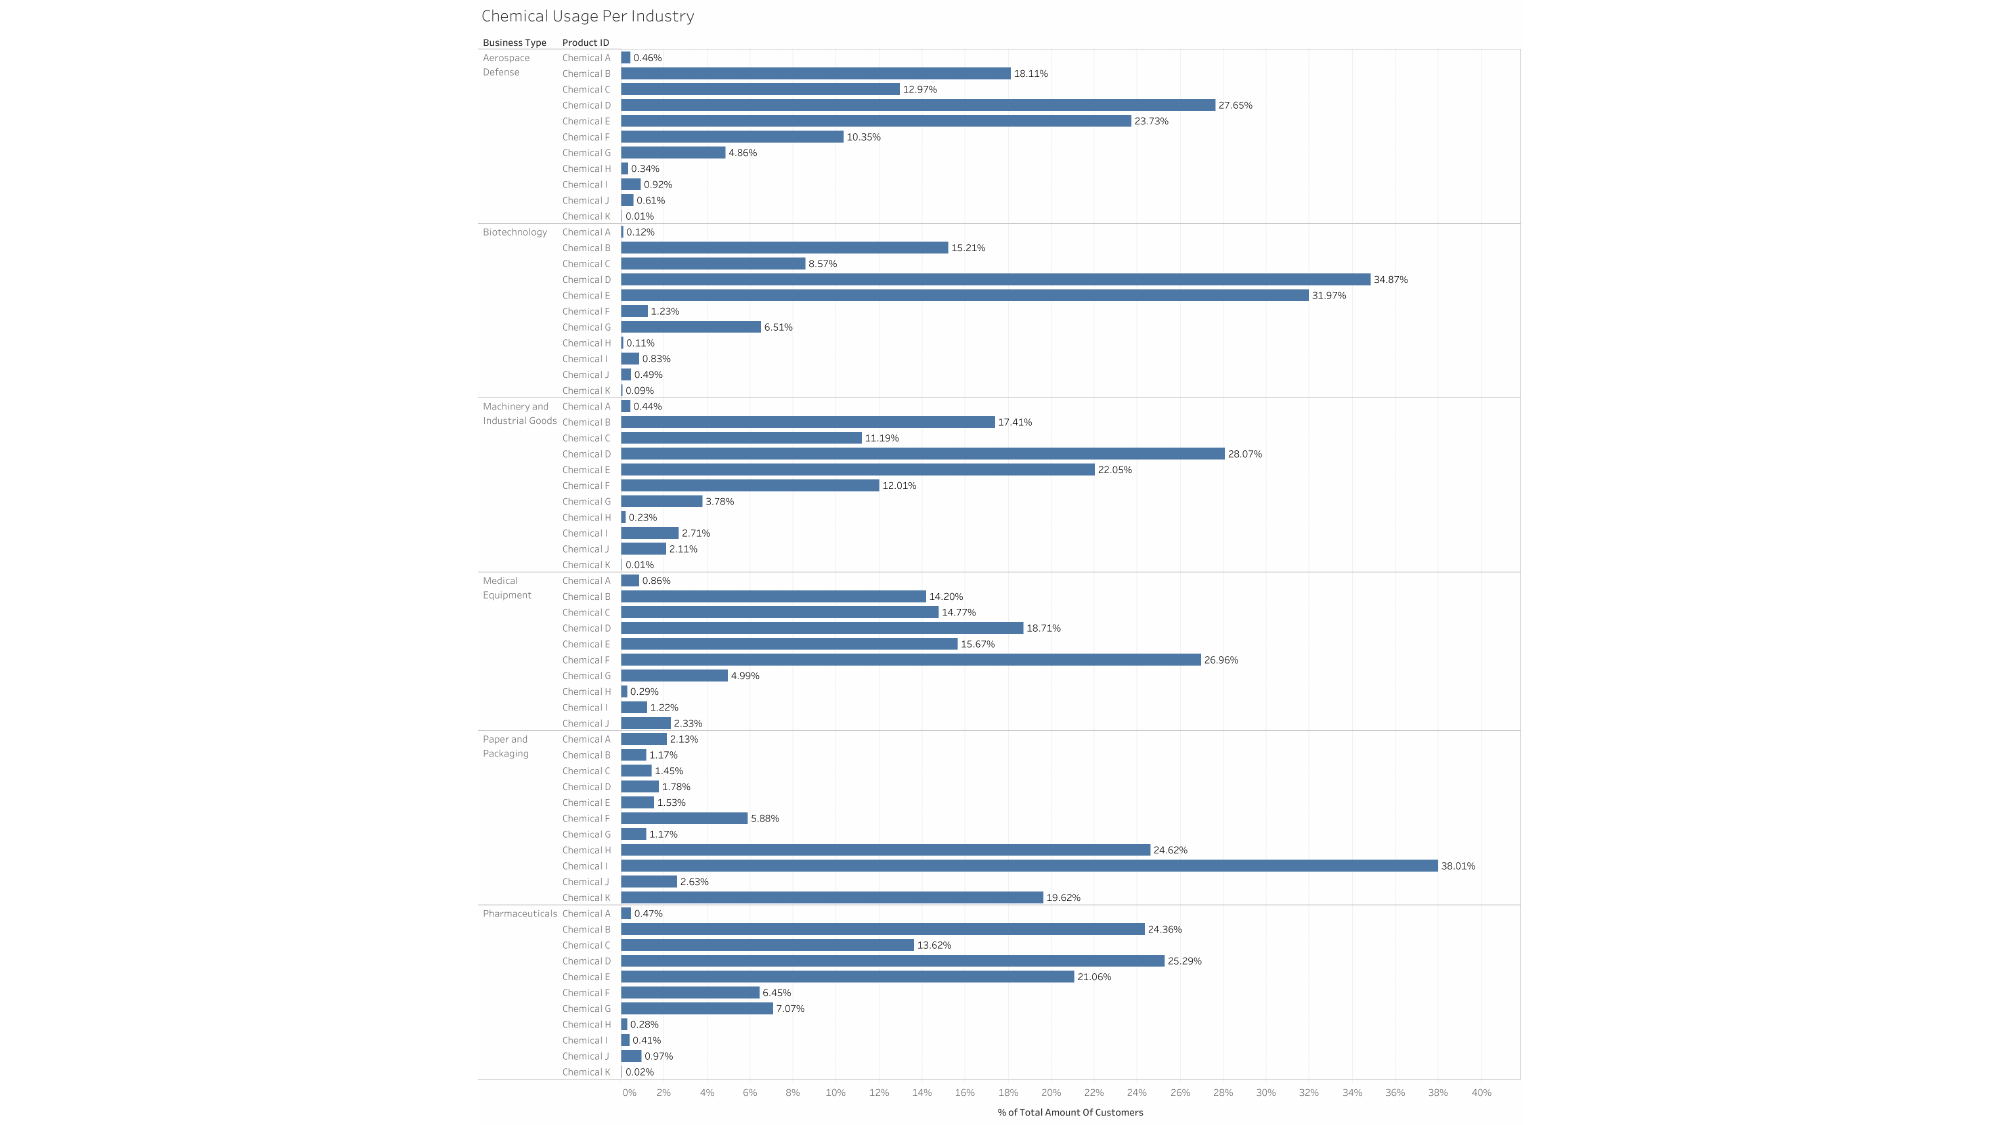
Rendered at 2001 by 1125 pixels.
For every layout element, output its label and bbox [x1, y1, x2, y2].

picture [478, 0, 1522, 1125]
